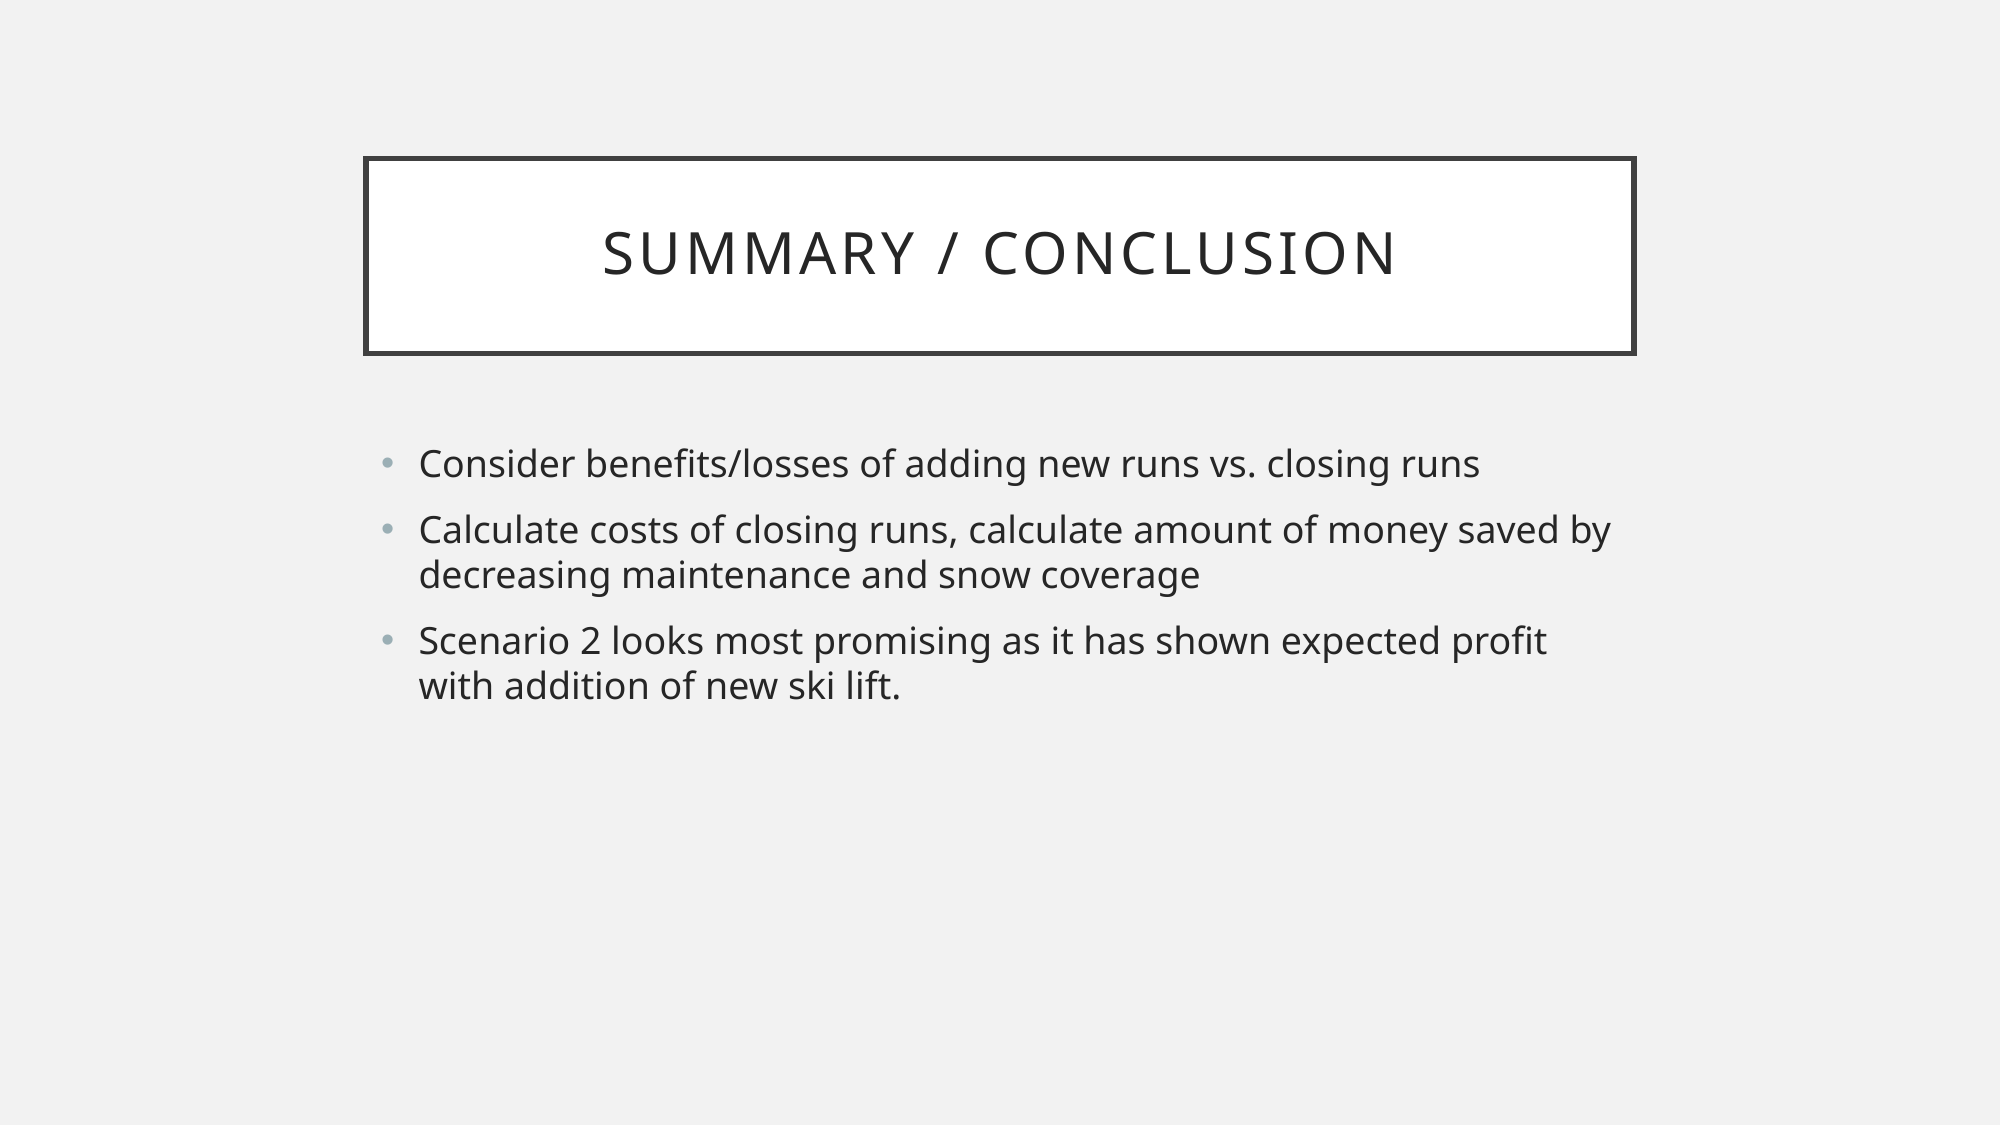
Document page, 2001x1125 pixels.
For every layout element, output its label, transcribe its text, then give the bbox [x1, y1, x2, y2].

title Summary / Conclusion [363, 156, 1637, 356]
list Consider benefits/losses of adding new runs vs. closing runs Calculate costs of closing runs, calculate amount of money saved by decreasing maintenance and snow coverage Scenario 2 looks most promising as it has shown expected profit with addition of new ski lift. [366, 432, 1634, 942]
